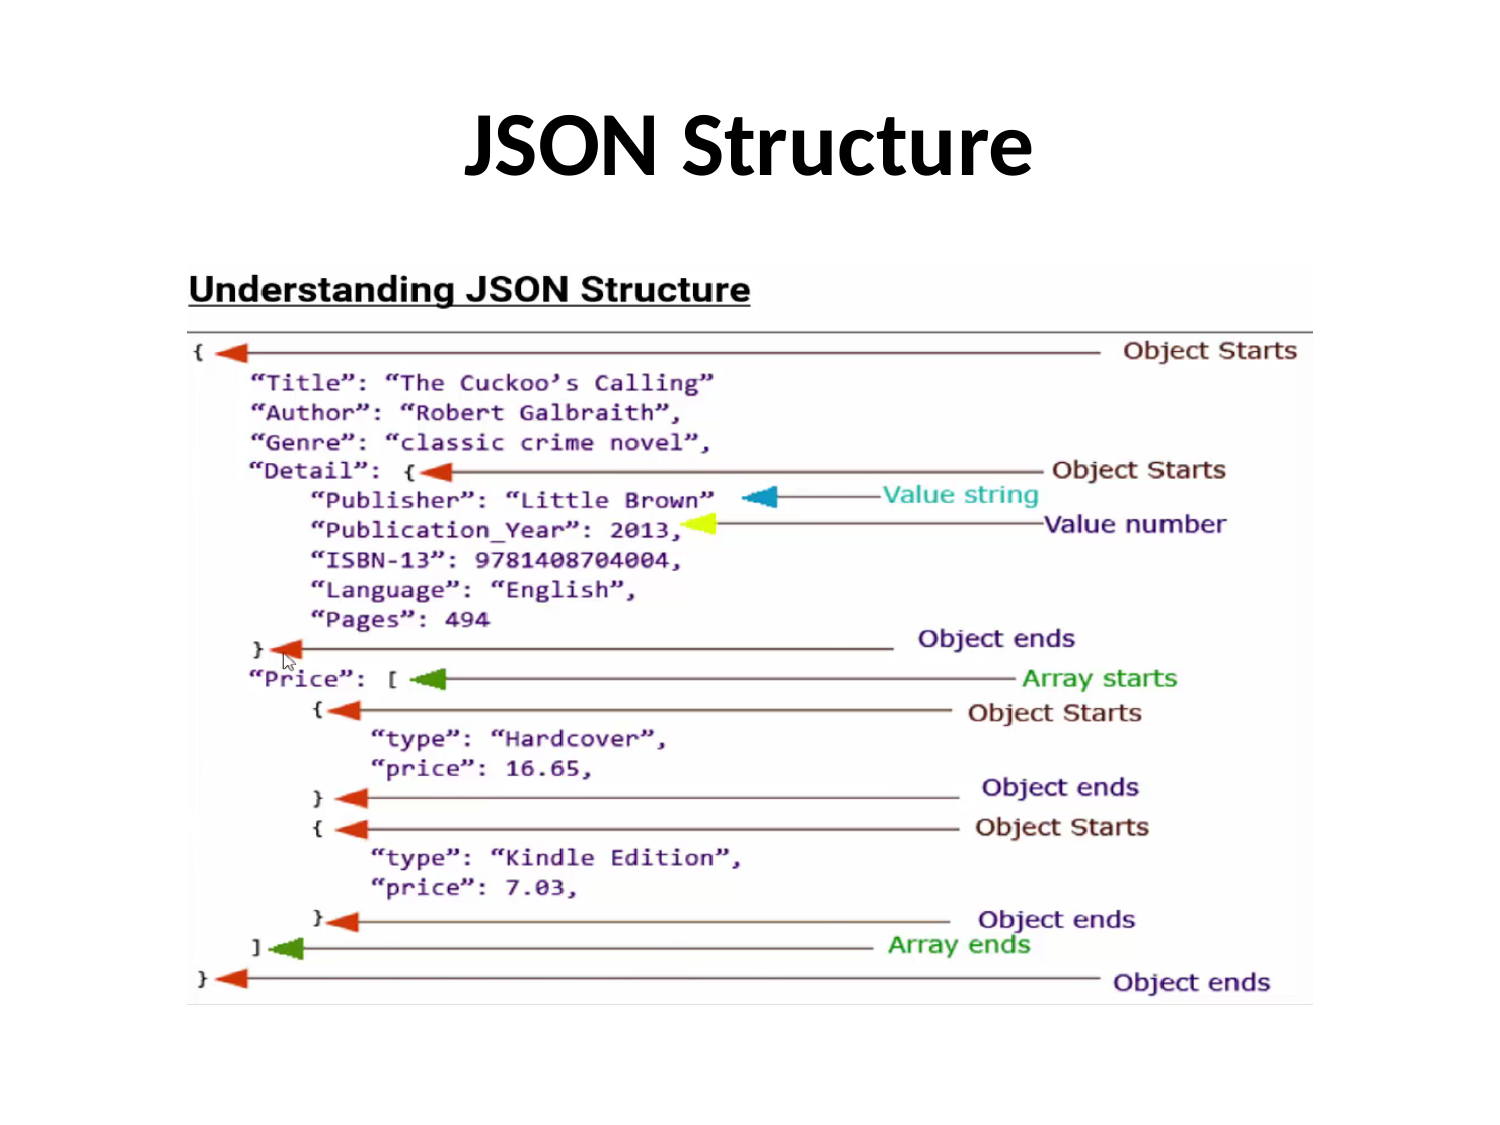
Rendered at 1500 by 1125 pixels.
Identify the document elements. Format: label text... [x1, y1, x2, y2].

title JSON Structure [75, 45, 1425, 233]
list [187, 262, 1313, 1006]
